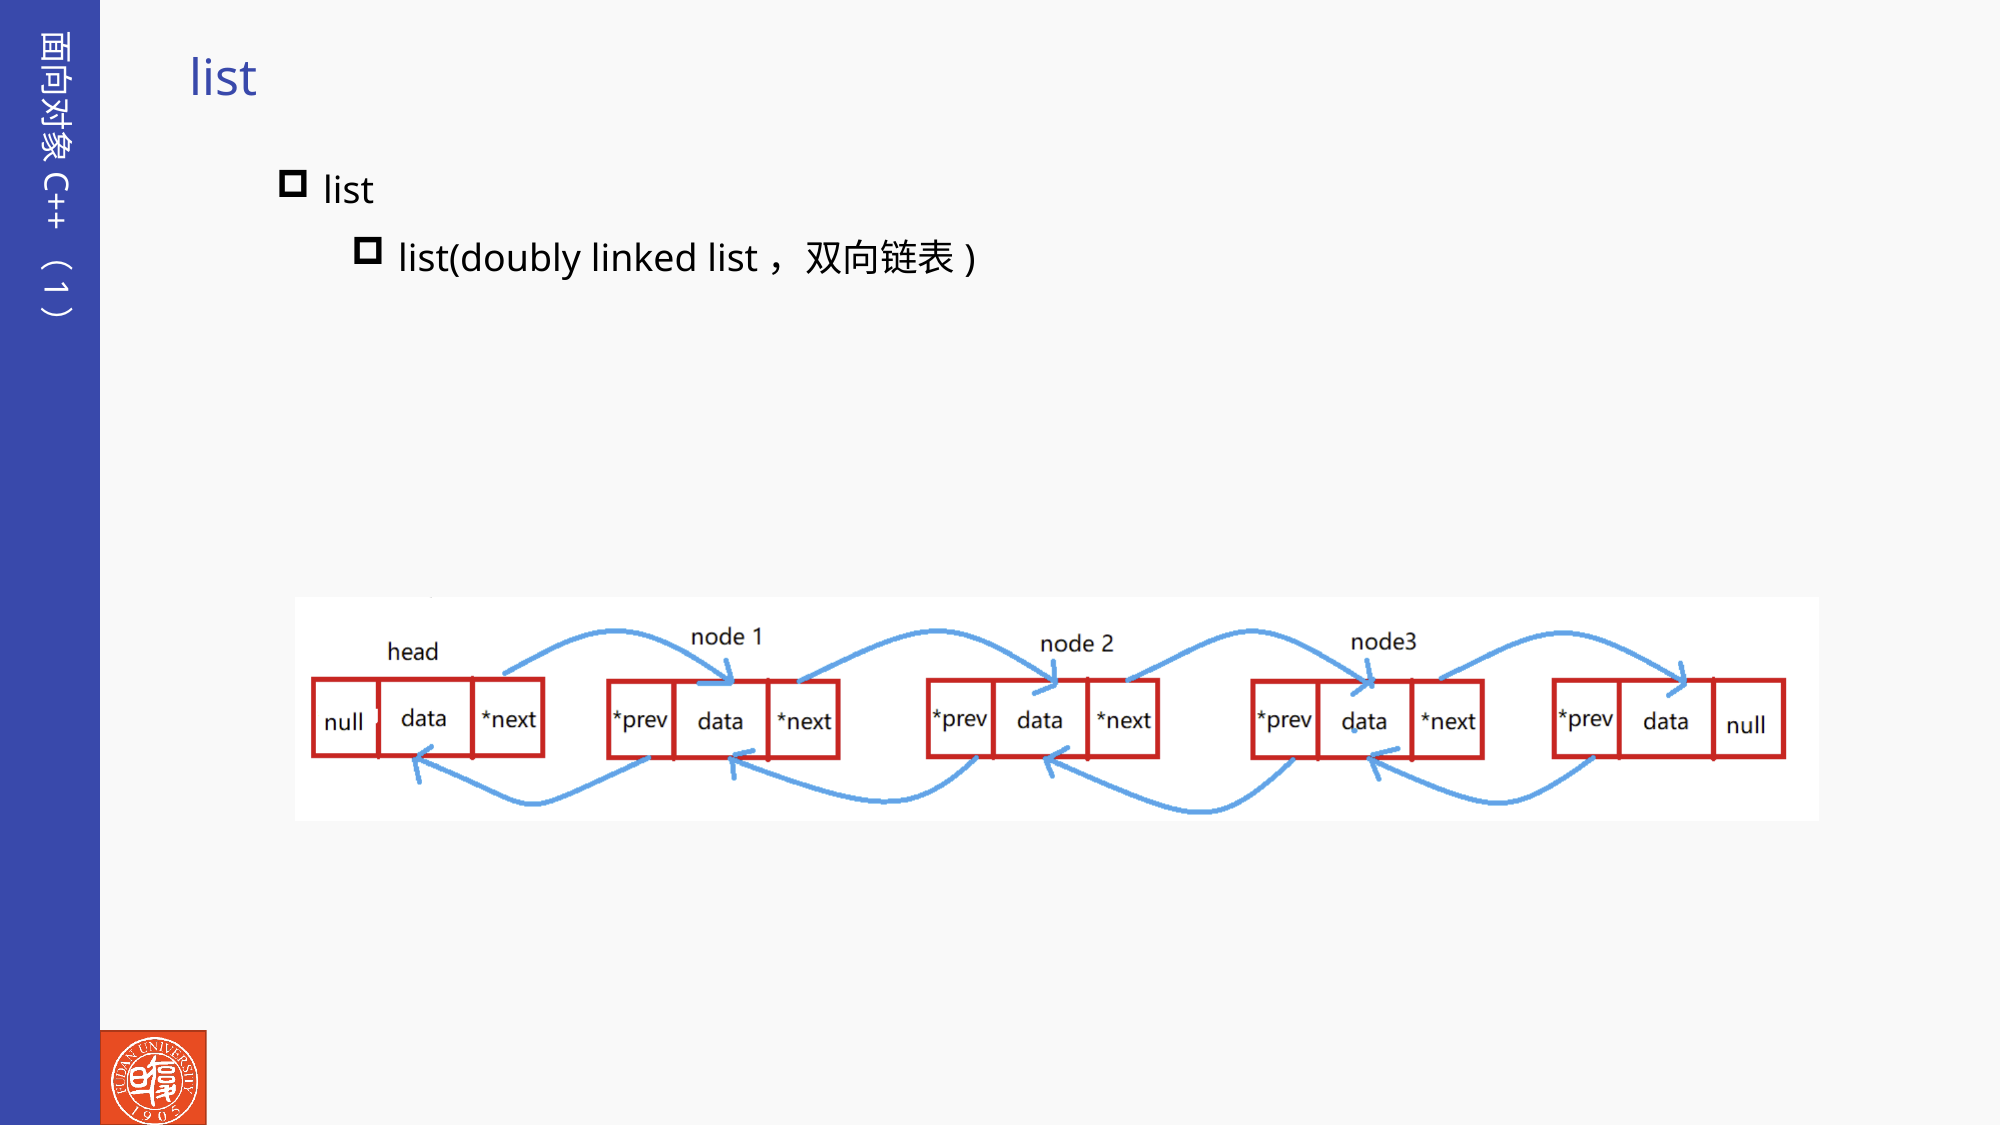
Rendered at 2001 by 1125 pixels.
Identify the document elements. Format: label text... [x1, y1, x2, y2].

picture [295, 597, 1819, 821]
text_box [0, 0, 101, 1125]
text_box list [174, 37, 273, 113]
text_box 面向对象C++（1） [14, 15, 86, 316]
picture [111, 1037, 198, 1125]
text_box list list(doubly linked list，双向链表) [261, 136, 1819, 489]
